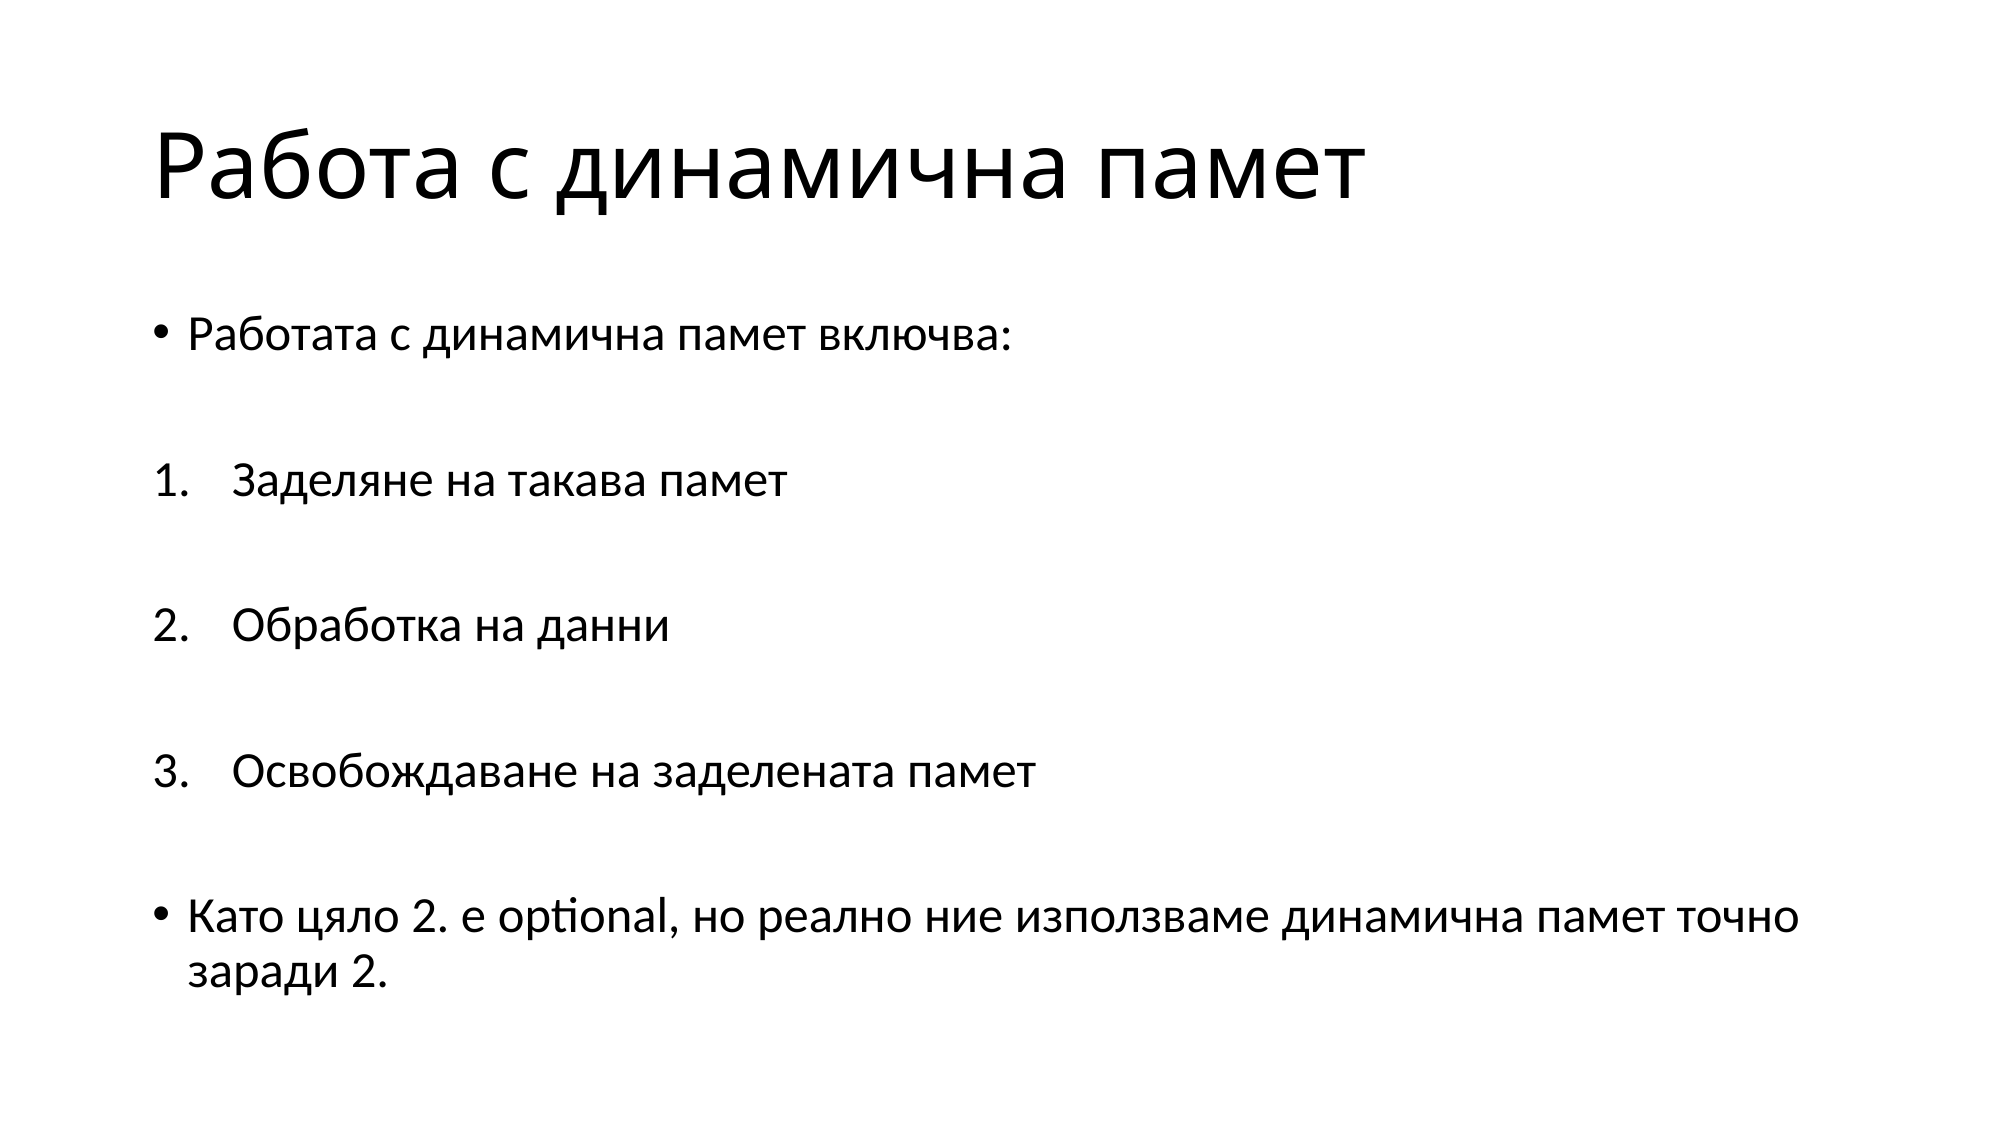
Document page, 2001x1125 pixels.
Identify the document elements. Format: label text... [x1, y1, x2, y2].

list Работата с динамична памет включва: Заделяне на такава памет Обработка на данни Освобождаване на заделената памет Като цяло 2. е optional, но реално ние използваме динамична памет точно заради 2. [137, 299, 1863, 1014]
title Работа с динамична памет [137, 59, 1863, 278]
